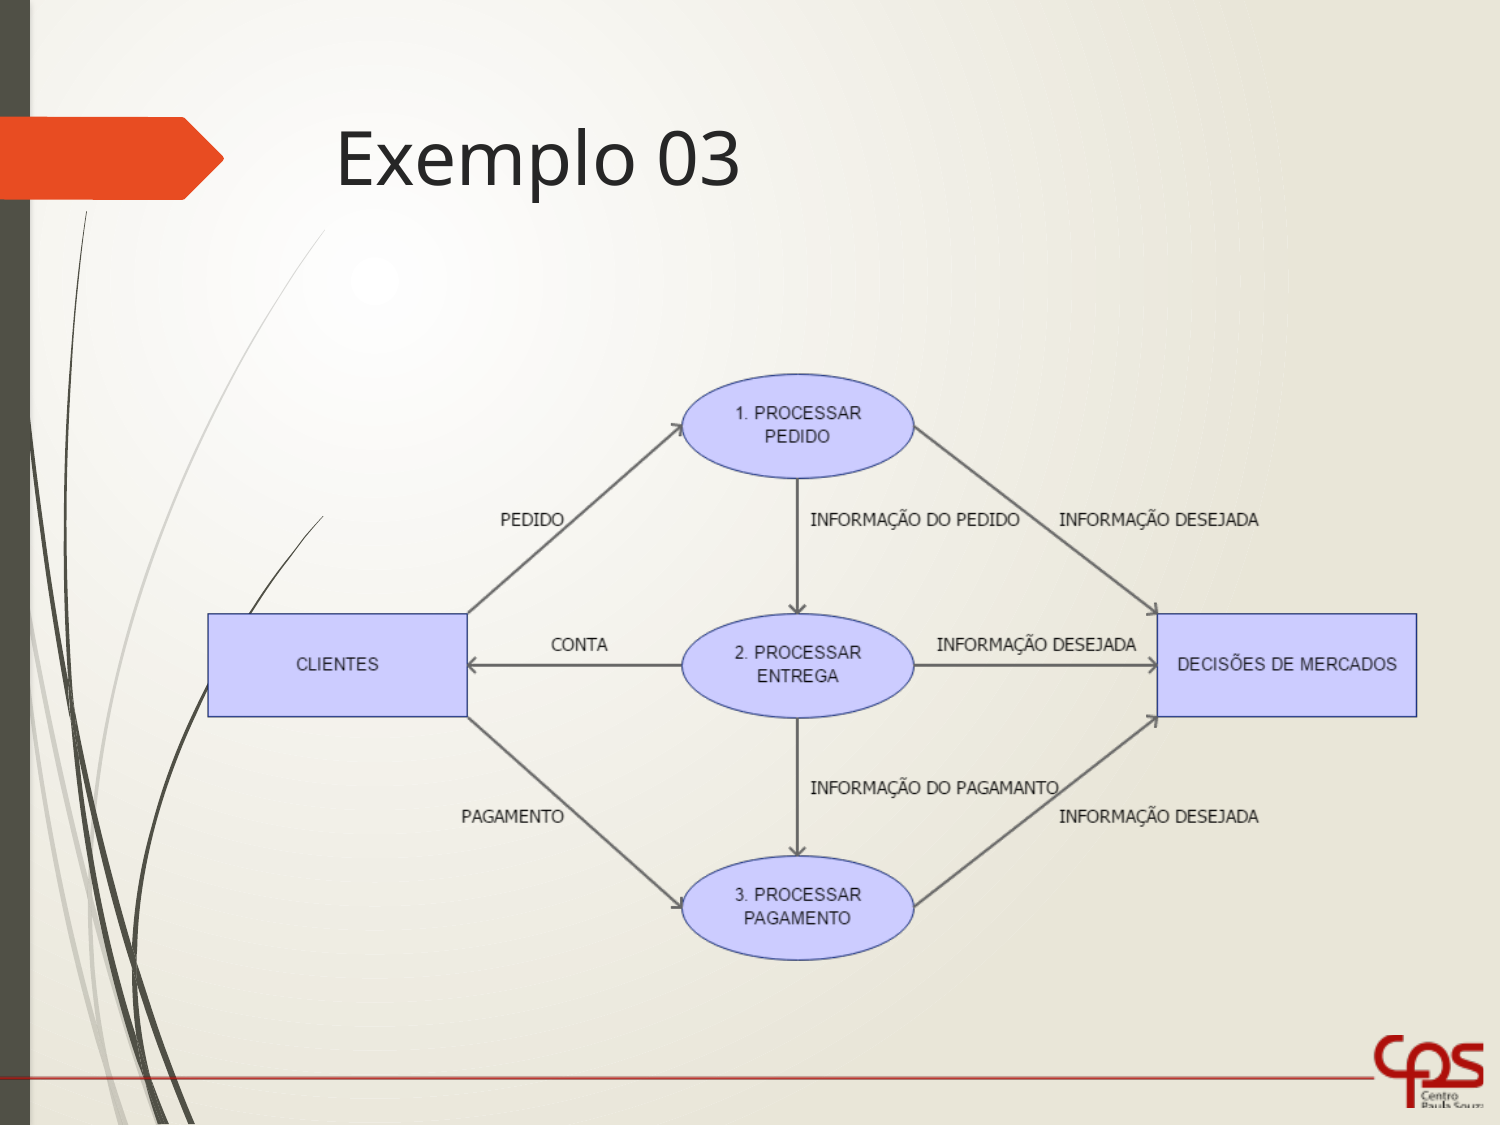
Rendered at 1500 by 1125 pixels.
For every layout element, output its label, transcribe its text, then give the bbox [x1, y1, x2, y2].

title Exemplo 03 [319, 102, 1400, 266]
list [136, 266, 1485, 1000]
